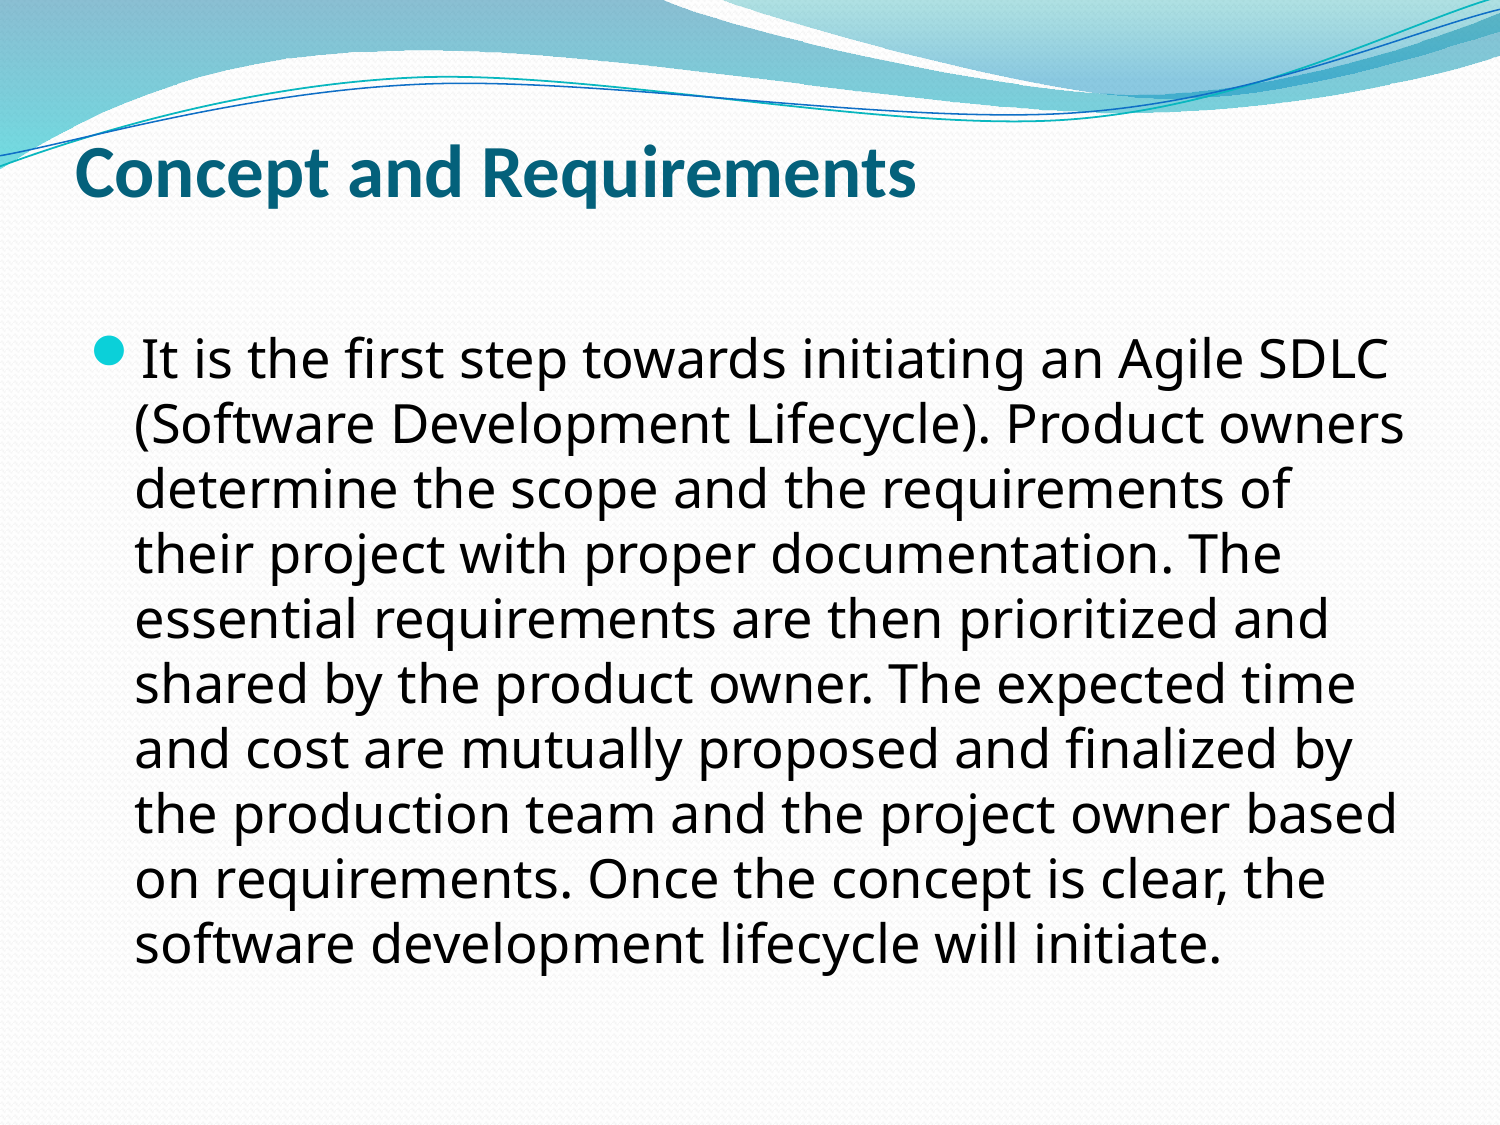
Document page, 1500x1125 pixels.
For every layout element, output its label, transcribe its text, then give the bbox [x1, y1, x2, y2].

list It is the first step towards initiating an Agile SDLC (Software Development Lifecycle). Product owners determine the scope and the requirements of their project with proper documentation. The essential requirements are then prioritized and shared by the product owner. The expected time and cost are mutually proposed and finalized by the production team and the project owner based on requirements. Once the concept is clear, the software development lifecycle will initiate. [75, 317, 1425, 1038]
title Concept and Requirements [75, 115, 1425, 303]
